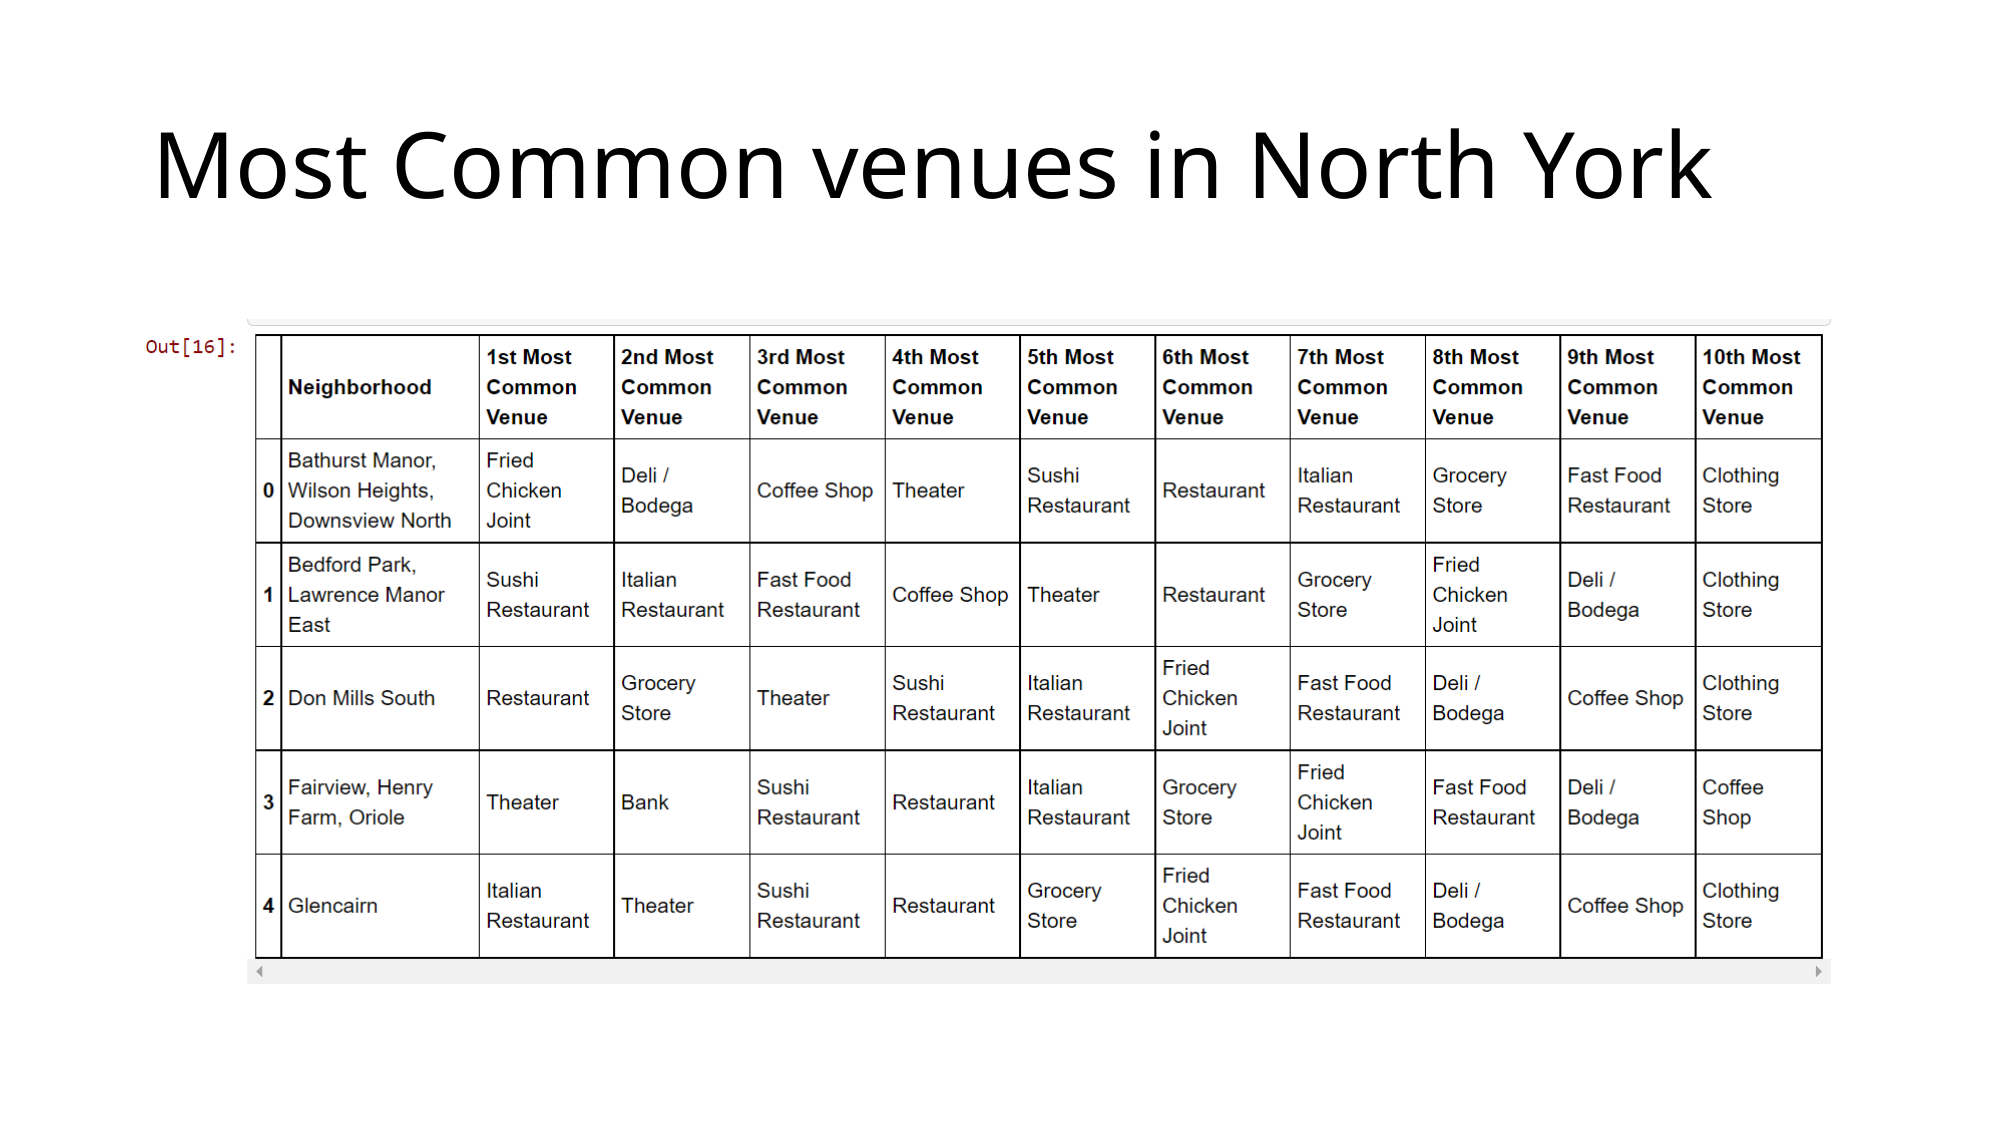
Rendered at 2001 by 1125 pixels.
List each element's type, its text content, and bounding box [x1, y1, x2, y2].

title Most Common venues in North York [137, 59, 1863, 278]
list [137, 319, 1863, 993]
